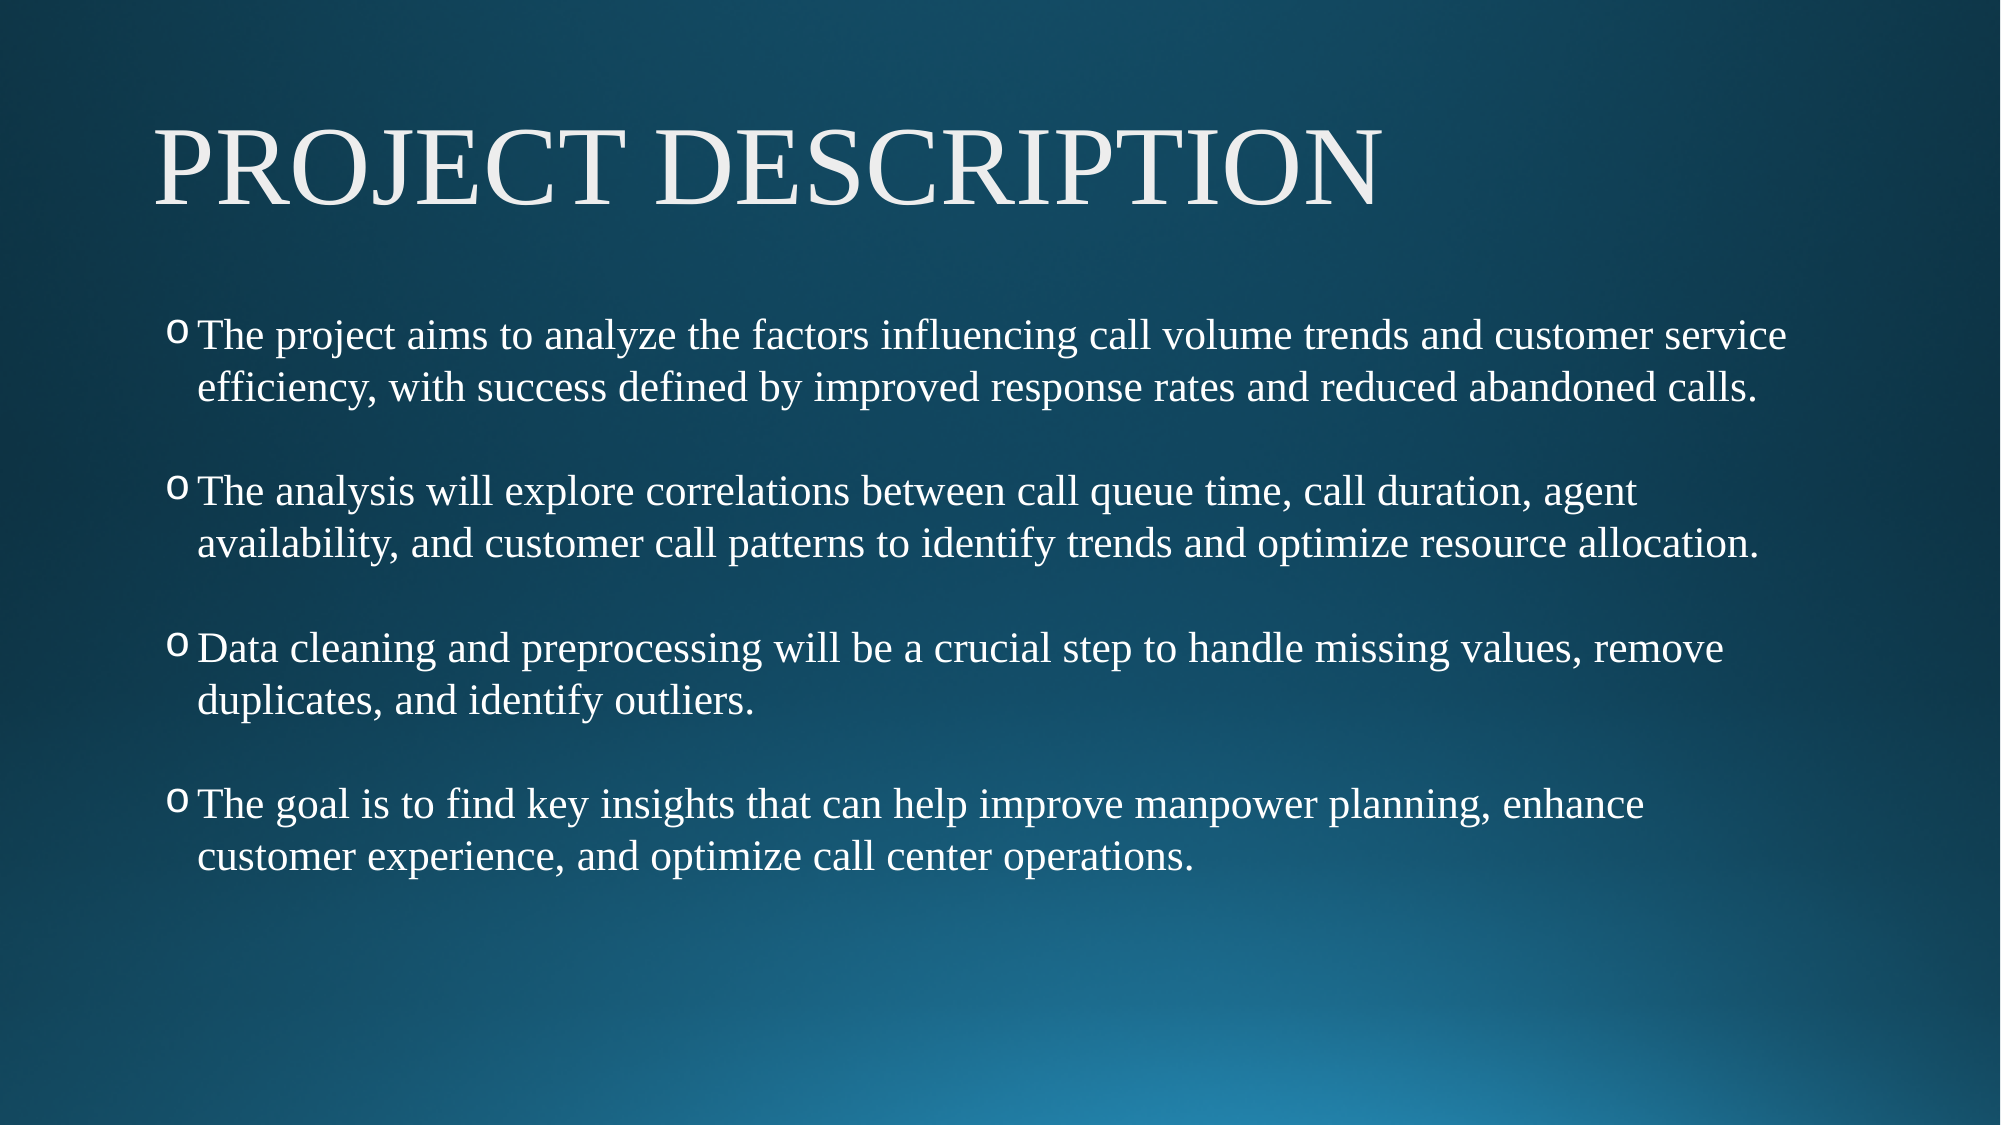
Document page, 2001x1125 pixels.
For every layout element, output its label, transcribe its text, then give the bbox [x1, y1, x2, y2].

list The project aims to analyze the factors influencing call volume trends and customer service efficiency, with success defined by improved response rates and reduced abandoned calls. The analysis will explore correlations between call queue time, call duration, agent availability, and customer call patterns to identify trends and optimize resource allocation. Data cleaning and preprocessing will be a crucial step to handle missing values, remove duplicates, and identify outliers. The goal is to find key insights that can help improve manpower planning, enhance customer experience, and optimize call center operations. [149, 246, 1829, 960]
picture [0, 0, 2001, 1125]
title PROJECT DESCRIPTION [137, 59, 1863, 278]
